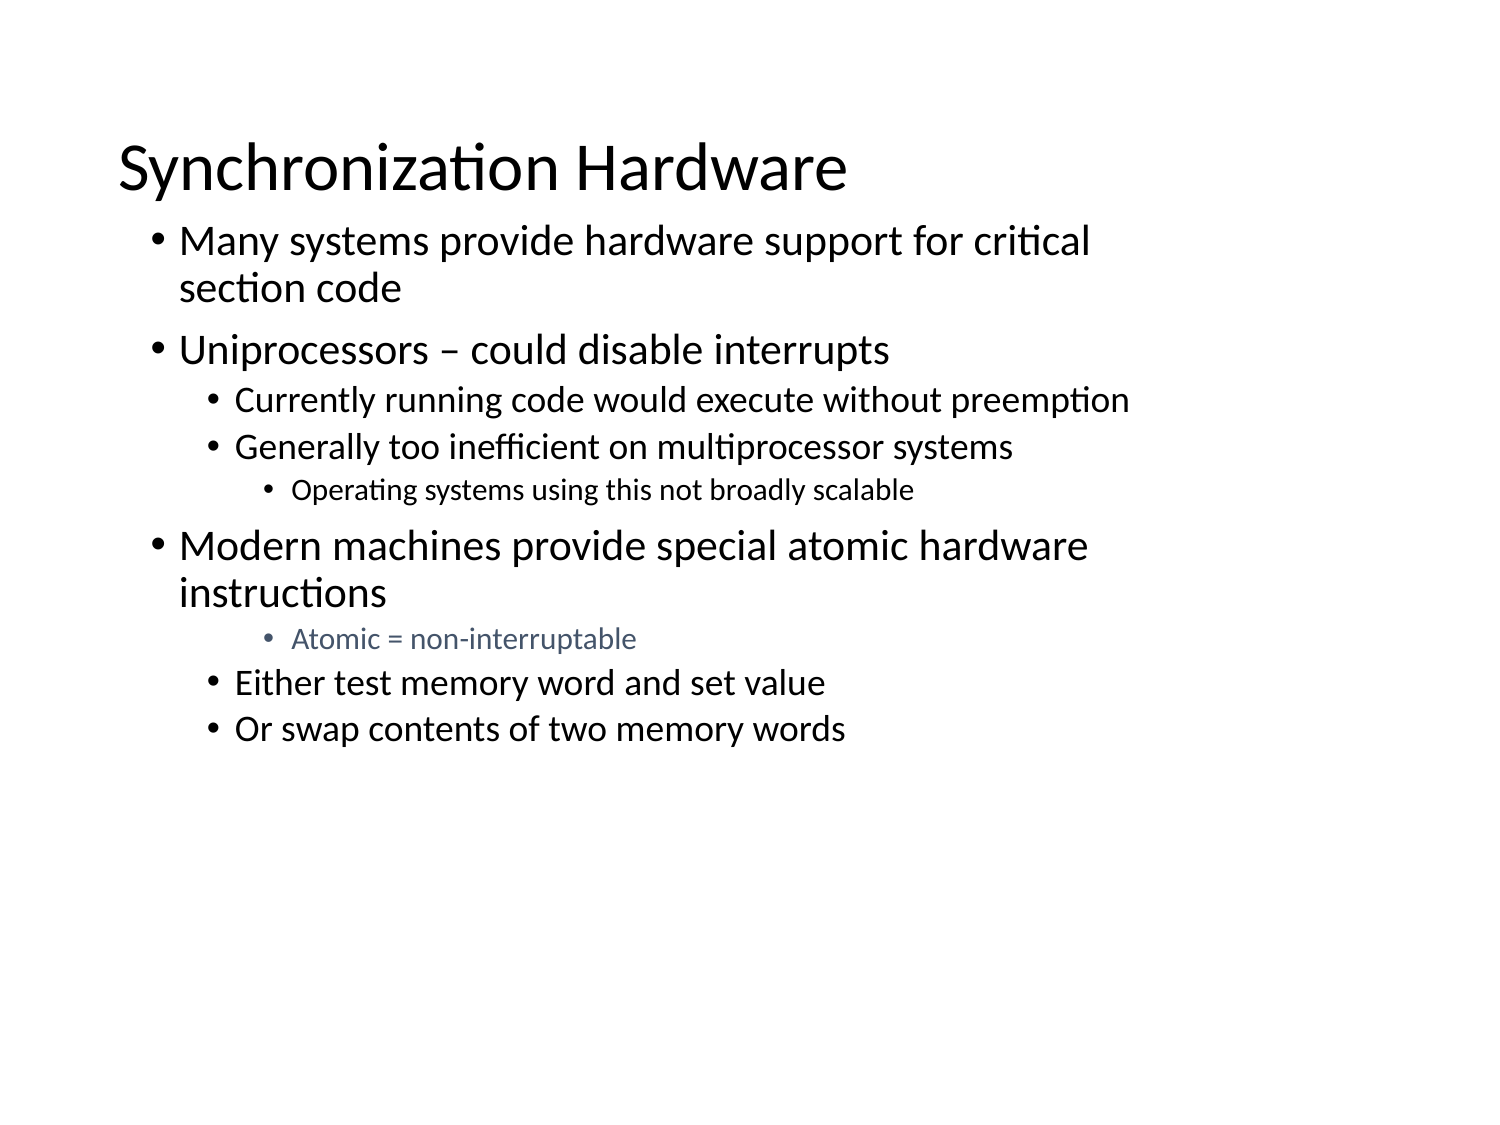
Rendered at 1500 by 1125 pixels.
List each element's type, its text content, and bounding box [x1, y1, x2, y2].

list Many systems provide hardware support for critical section code Uniprocessors – could disable interrupts Currently running code would execute without preemption Generally too inefficient on multiprocessor systems Operating systems using this not broadly scalable Modern machines provide special atomic hardware instructions Atomic = non-interruptable Either test memory word and set value Or swap contents of two memory words [135, 210, 1222, 929]
title Synchronization Hardware [103, 59, 1397, 278]
